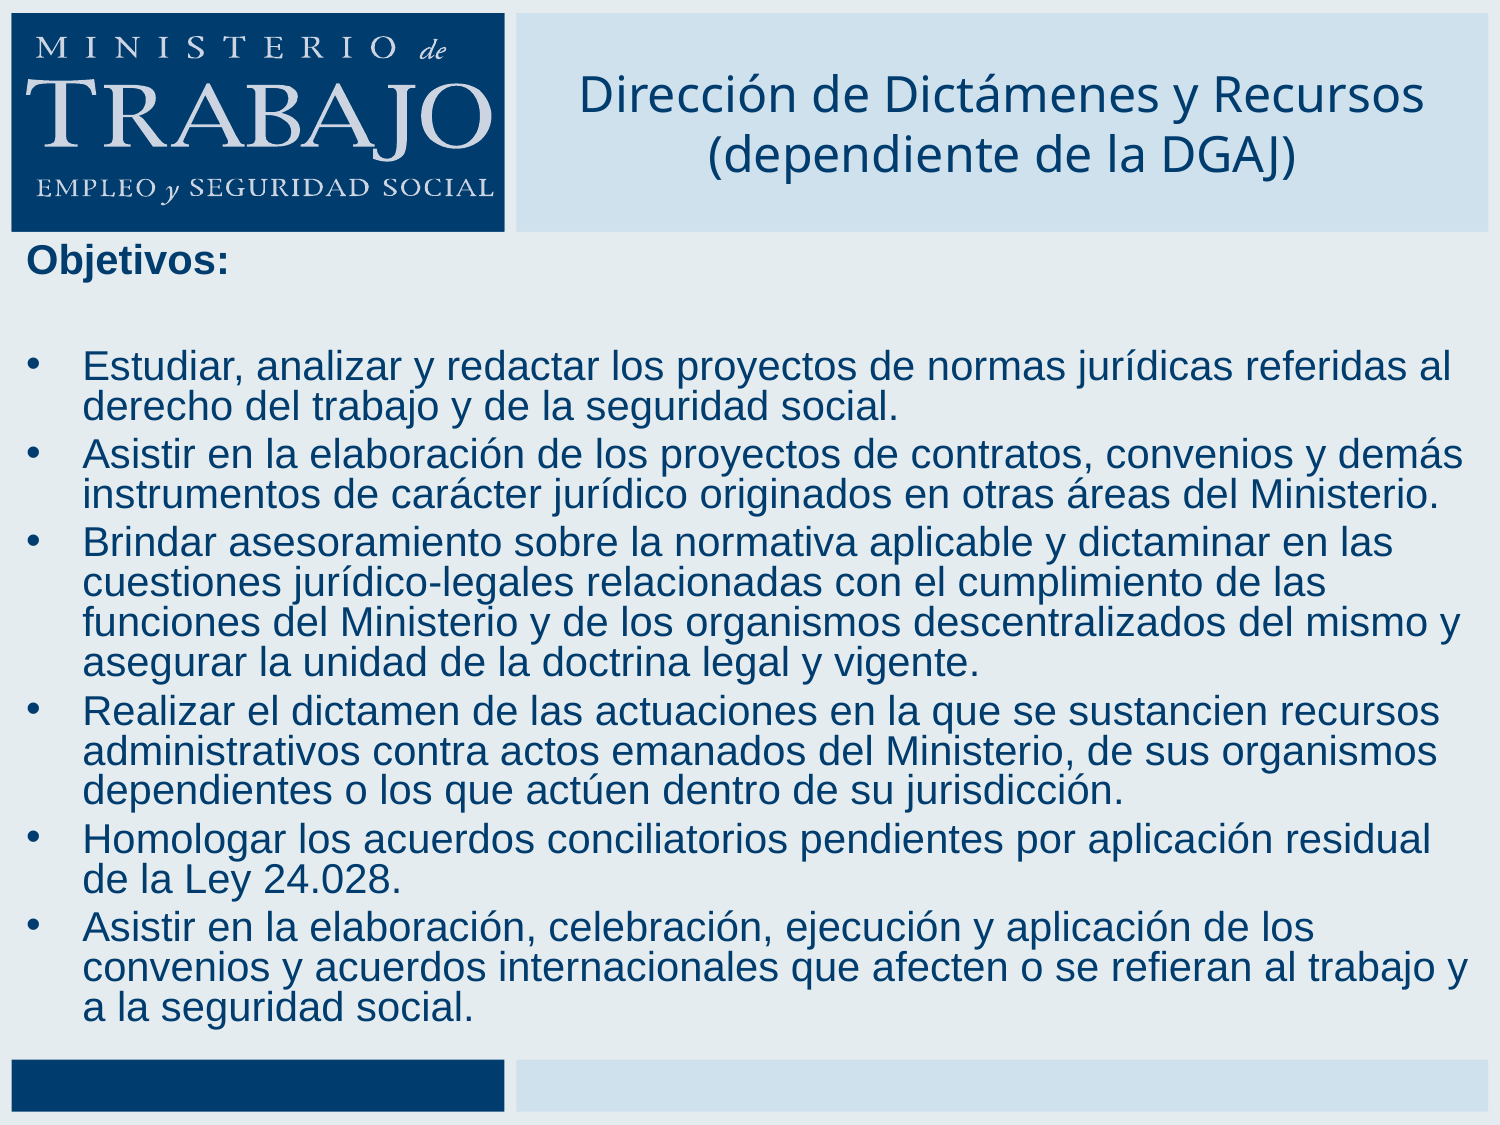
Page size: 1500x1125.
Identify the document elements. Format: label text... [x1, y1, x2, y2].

title Dirección de Dictámenes y Recursos (dependiente de la DGAJ) [516, 13, 1489, 232]
list Objetivos: Estudiar, analizar y redactar los proyectos de normas jurídicas referidas al derecho del trabajo y de la seguridad social. Asistir en la elaboración de los proyectos de contratos, convenios y demás instrumentos de carácter jurídico originados en otras áreas del Ministerio. Brindar asesoramiento sobre la normativa aplicable y dictaminar en las cuestiones jurídico-legales relacionadas con el cumplimiento de las funciones del Ministerio y de los organismos descentralizados del mismo y asegurar la unidad de la doctrina legal y vigente. Realizar el dictamen de las actuaciones en la que se sustancien recursos administrativos contra actos emanados del Ministerio, de sus organismos dependientes o los que actúen dentro de su jurisdicción. Homologar los acuerdos conciliatorios pendientes por aplicación residual de la Ley 24.028. Asistir en la elaboración, celebración, ejecución y aplicación de los convenios y acuerdos internacionales que afecten o se refieran al trabajo y a la seguridad social. [10, 234, 1488, 974]
